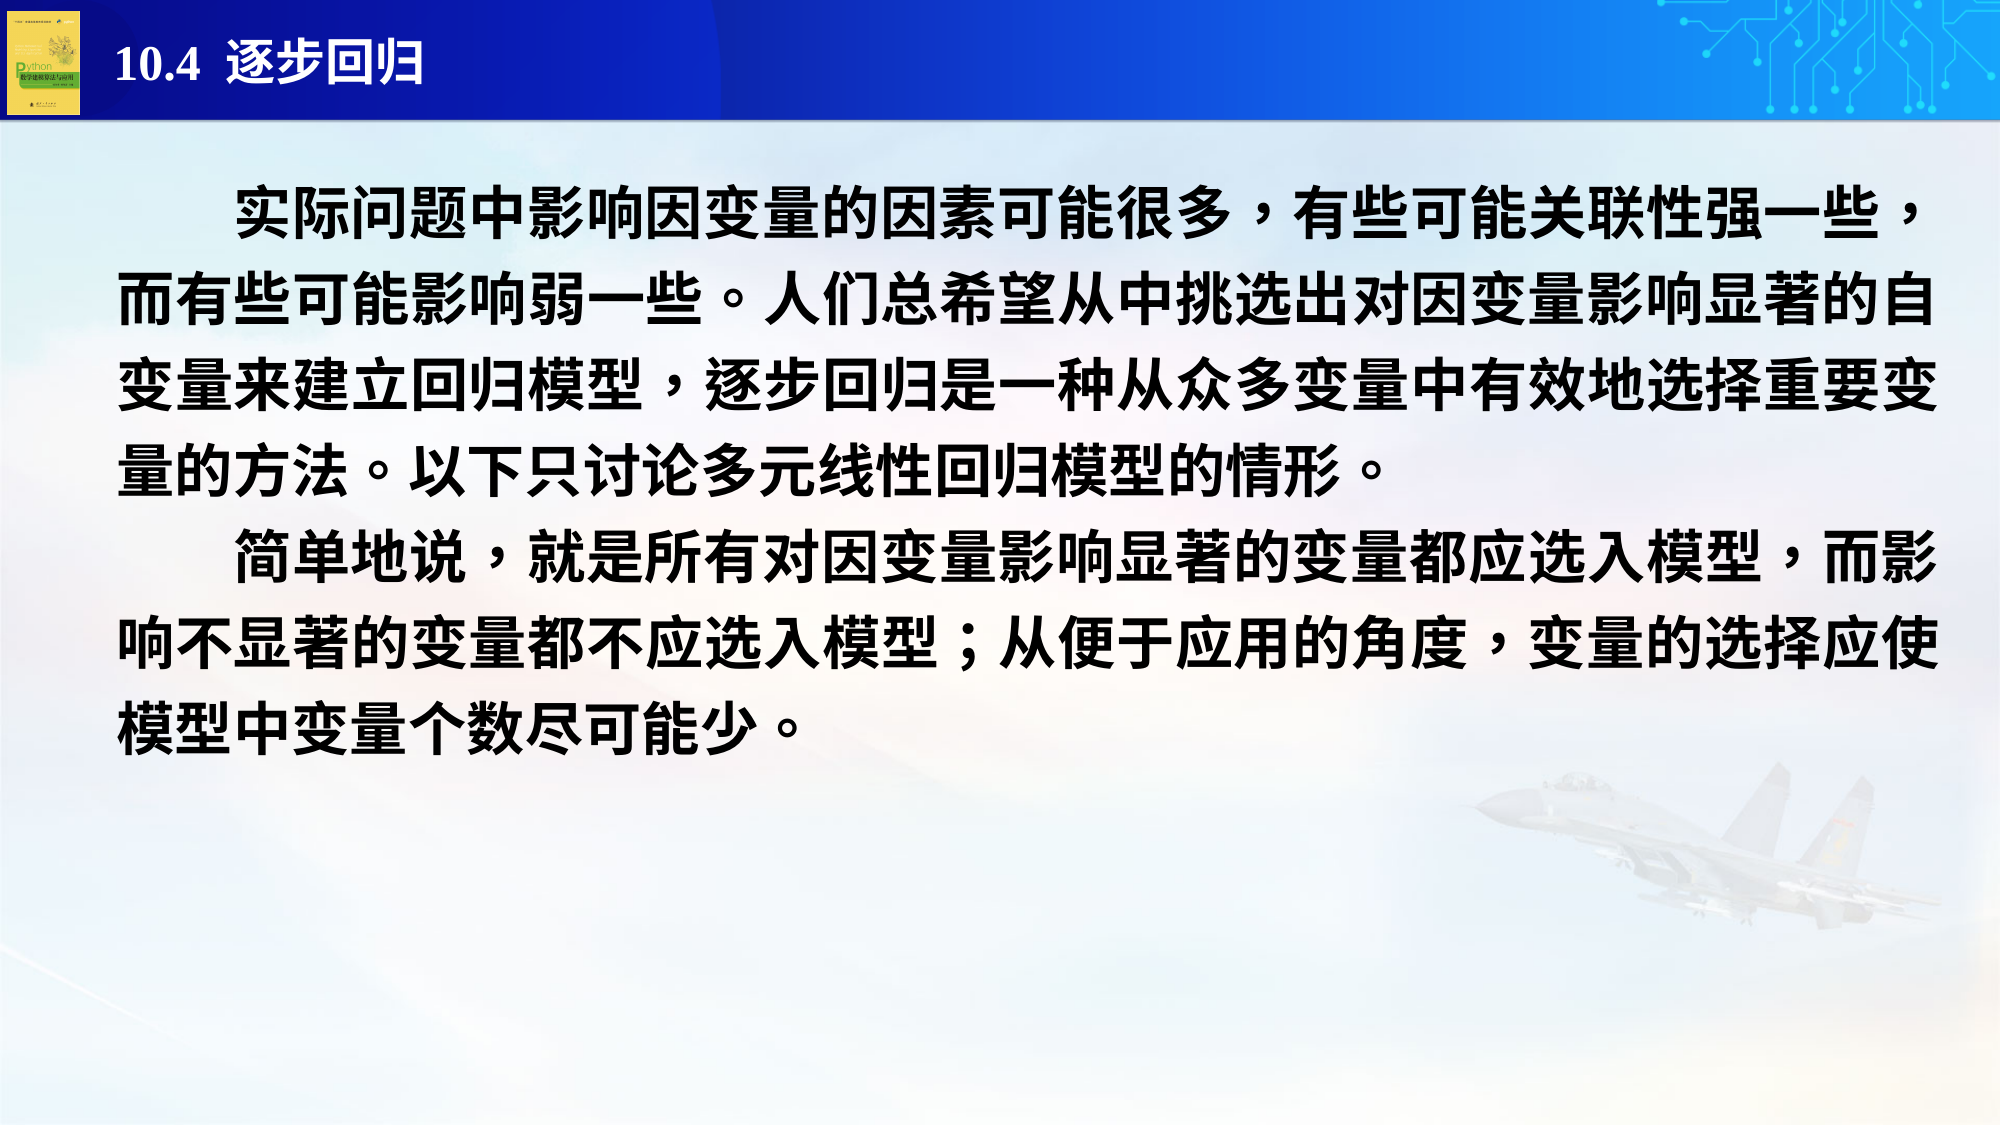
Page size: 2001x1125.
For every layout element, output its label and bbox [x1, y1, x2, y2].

text_box [116, 171, 1939, 1069]
picture [0, 0, 2000, 1125]
